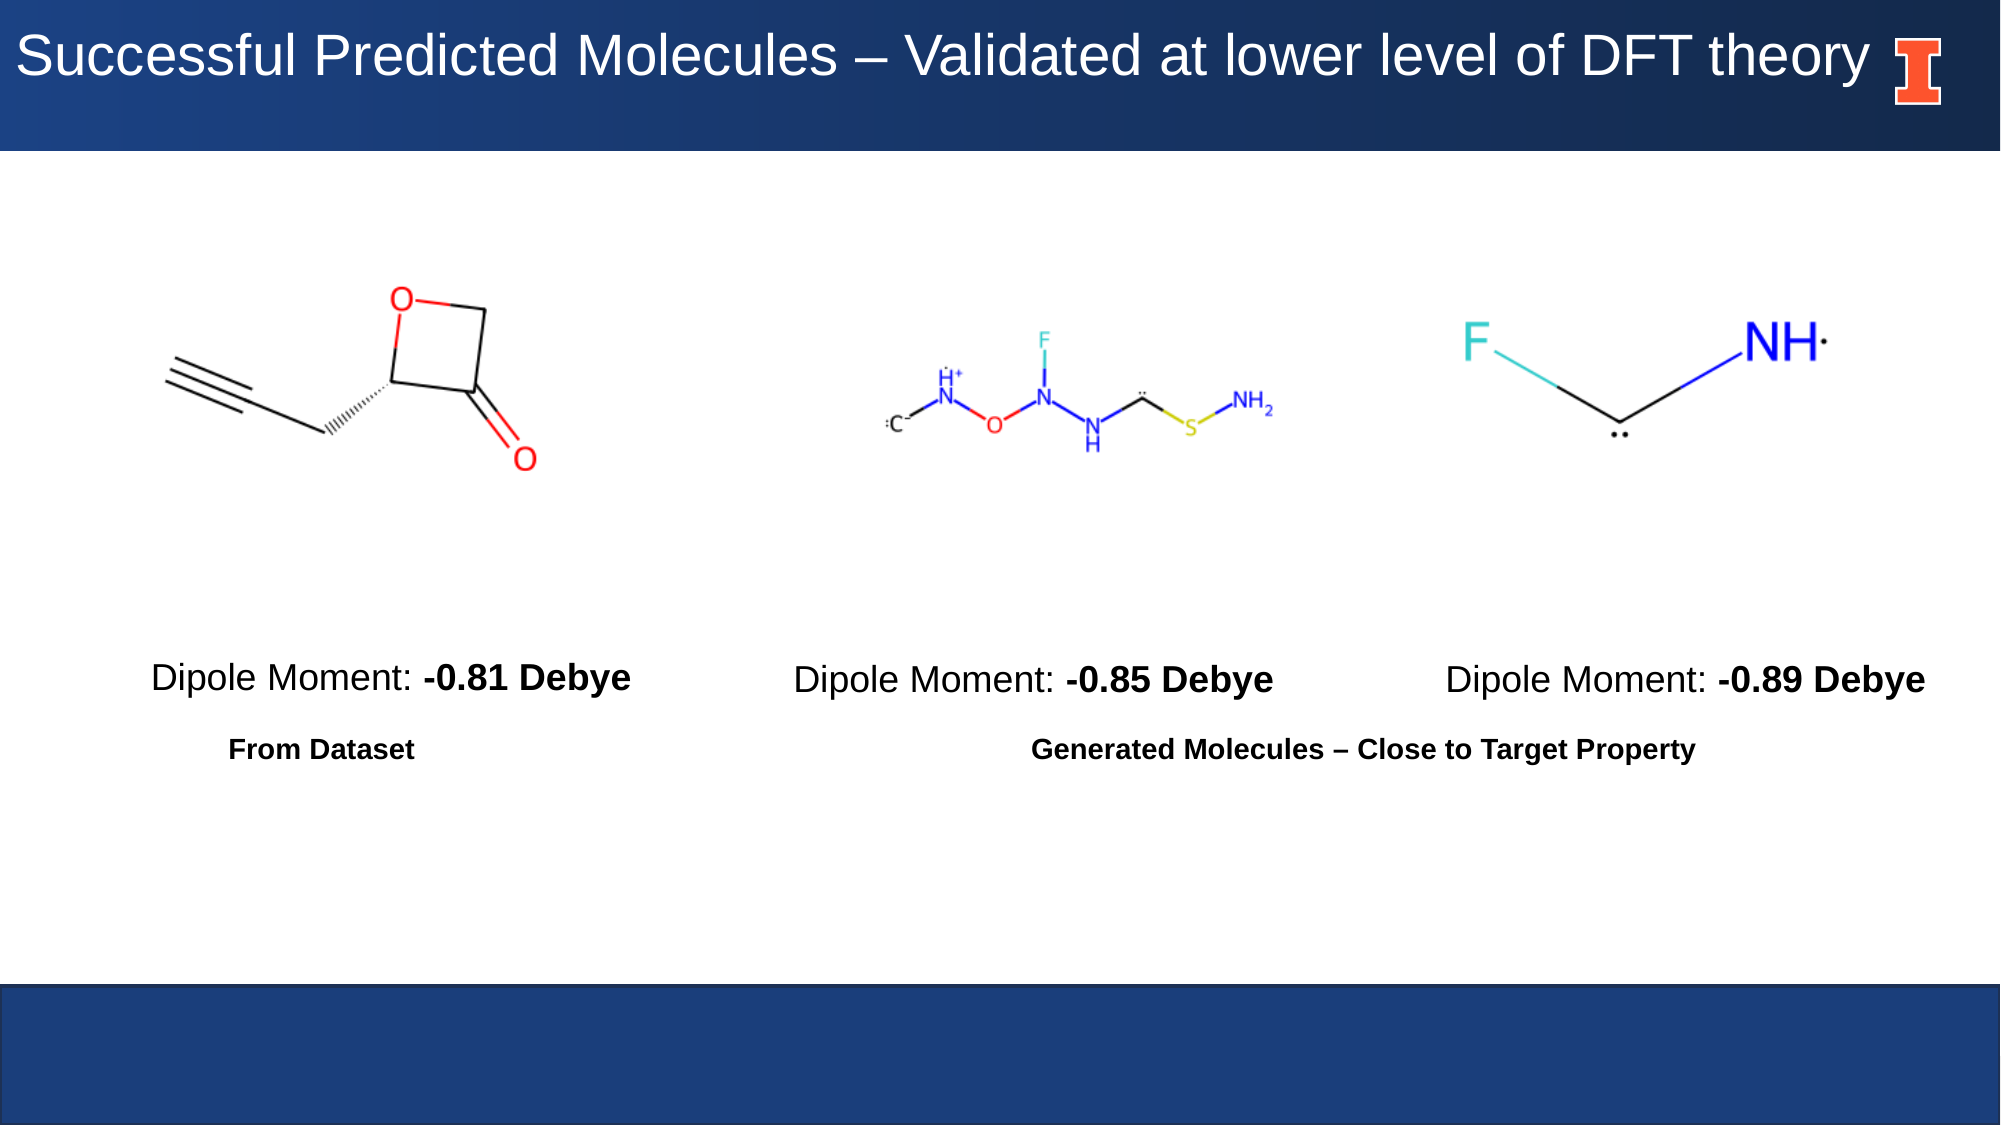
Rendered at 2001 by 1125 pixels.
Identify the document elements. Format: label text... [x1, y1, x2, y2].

text_box From Dataset [213, 722, 636, 773]
text_box Dipole Moment: -0.89 Debye [1430, 647, 1979, 708]
text_box Dipole Moment: -0.85 Debye [778, 647, 1327, 708]
text_box Successful Predicted Molecules – Validated at lower level of DFT theory [0, 32, 1899, 95]
picture [865, 176, 1294, 609]
text_box [0, 984, 2000, 1125]
picture [145, 173, 557, 585]
text_box Dipole Moment: -0.81 Debye [135, 645, 685, 706]
picture [1437, 176, 1854, 585]
text_box Generated Molecules – Close to Target Property [1016, 722, 1760, 773]
picture [1895, 38, 1941, 105]
